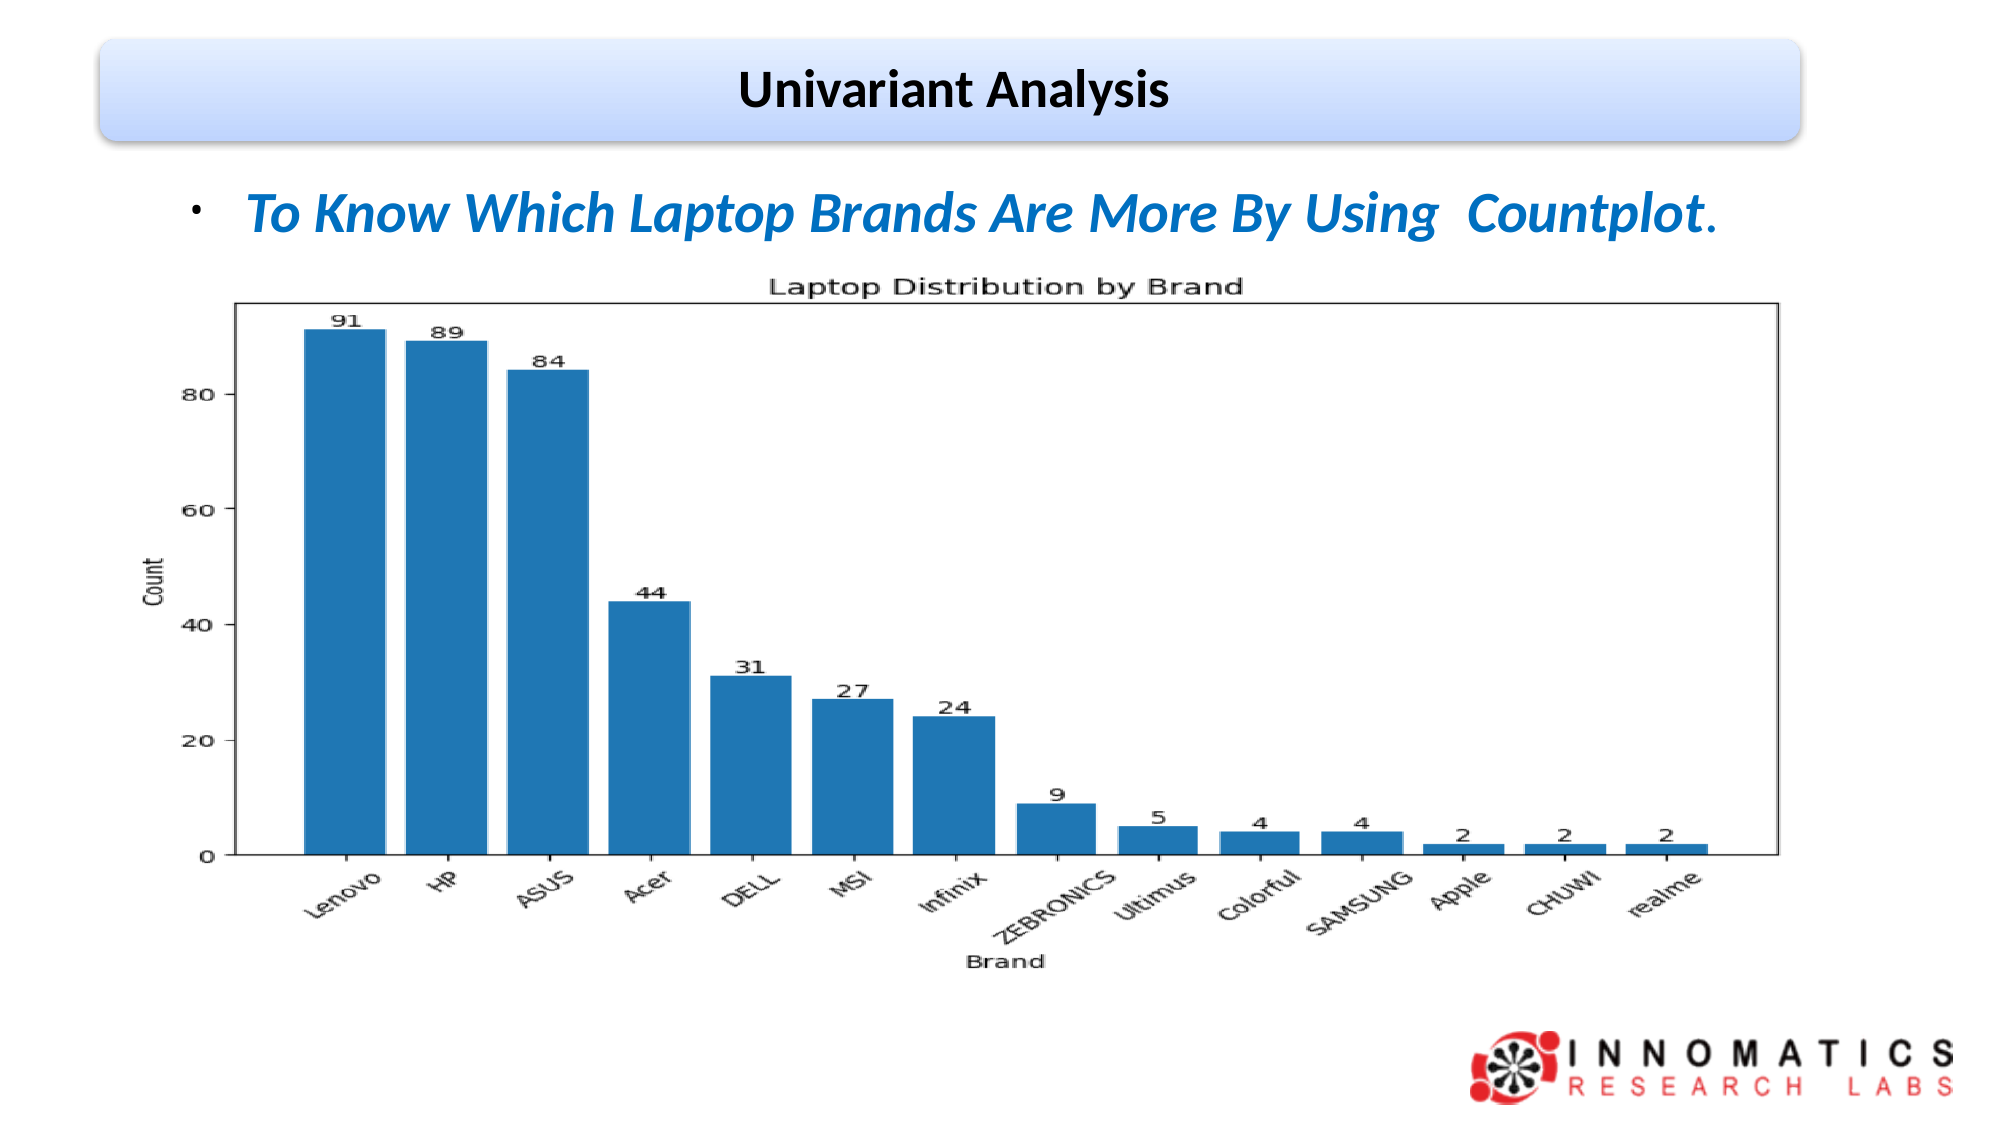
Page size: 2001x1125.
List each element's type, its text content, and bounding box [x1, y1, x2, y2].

text_box To Know Which Laptop Brands Are More By Using Countplot. [187, 171, 1722, 244]
picture [1470, 1031, 1953, 1105]
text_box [99, 38, 1801, 144]
picture [122, 273, 1786, 976]
